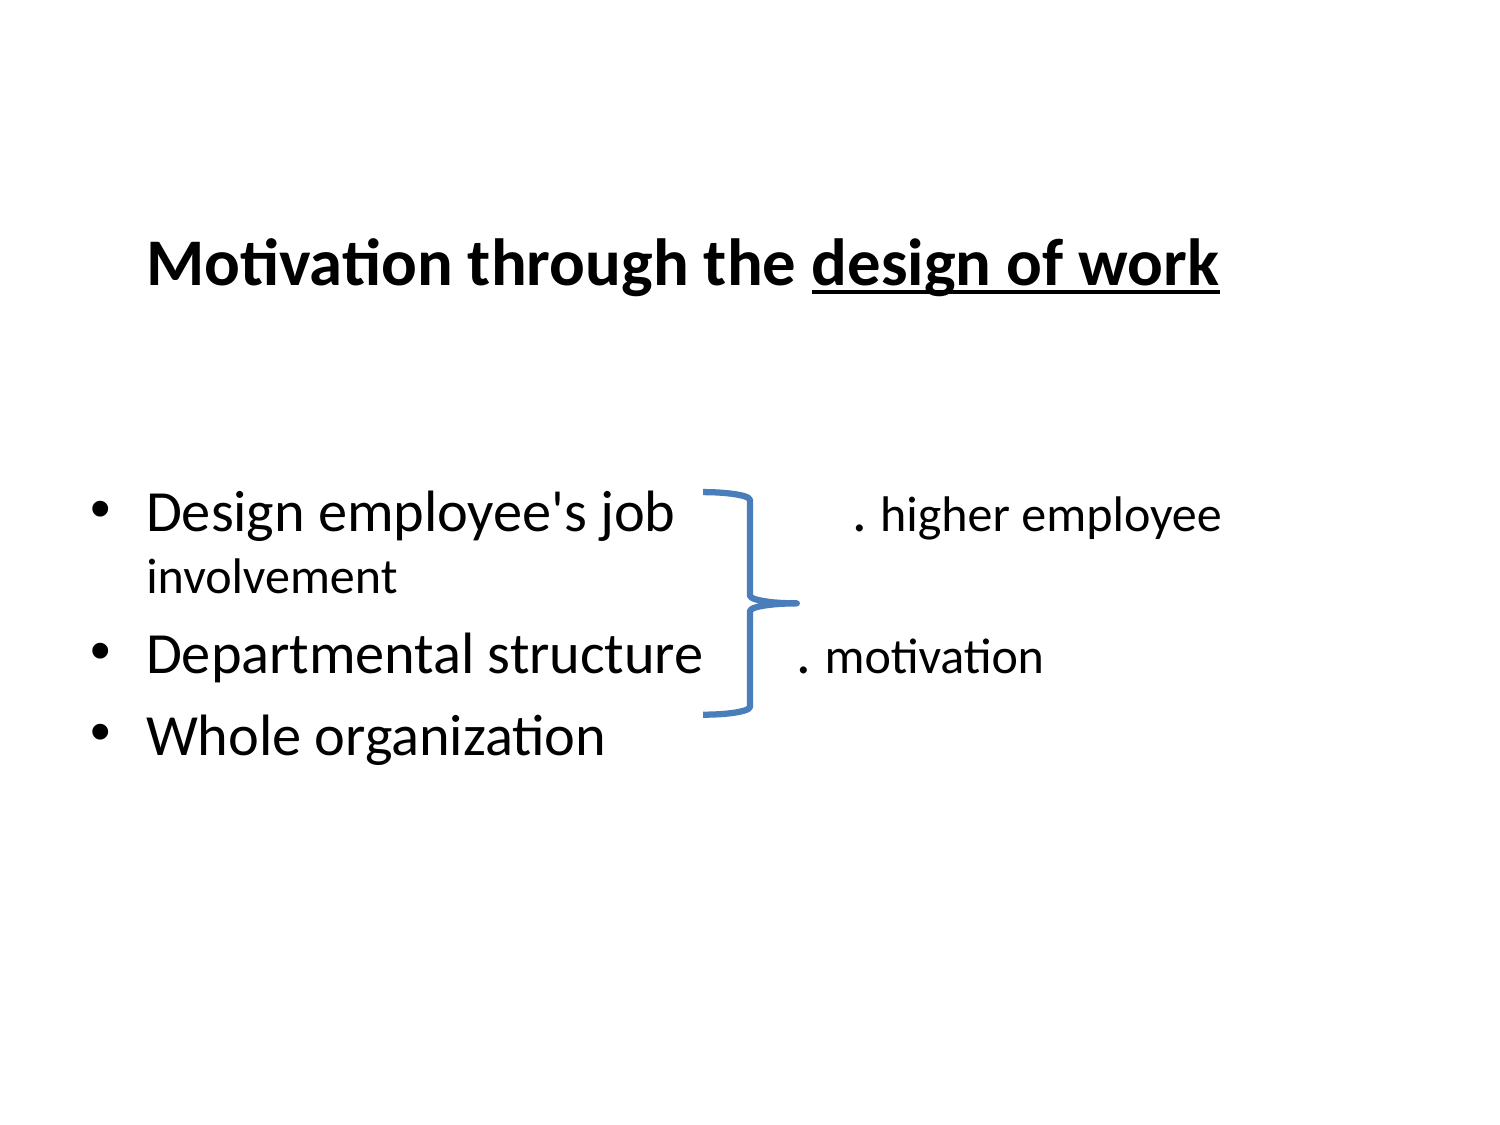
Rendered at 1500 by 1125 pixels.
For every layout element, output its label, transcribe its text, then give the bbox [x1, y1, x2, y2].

list Motivation through the design of work Design employee's job . higher employee involvement Departmental structure . motivation Whole organization [75, 210, 1465, 1047]
text_box [703, 491, 798, 716]
